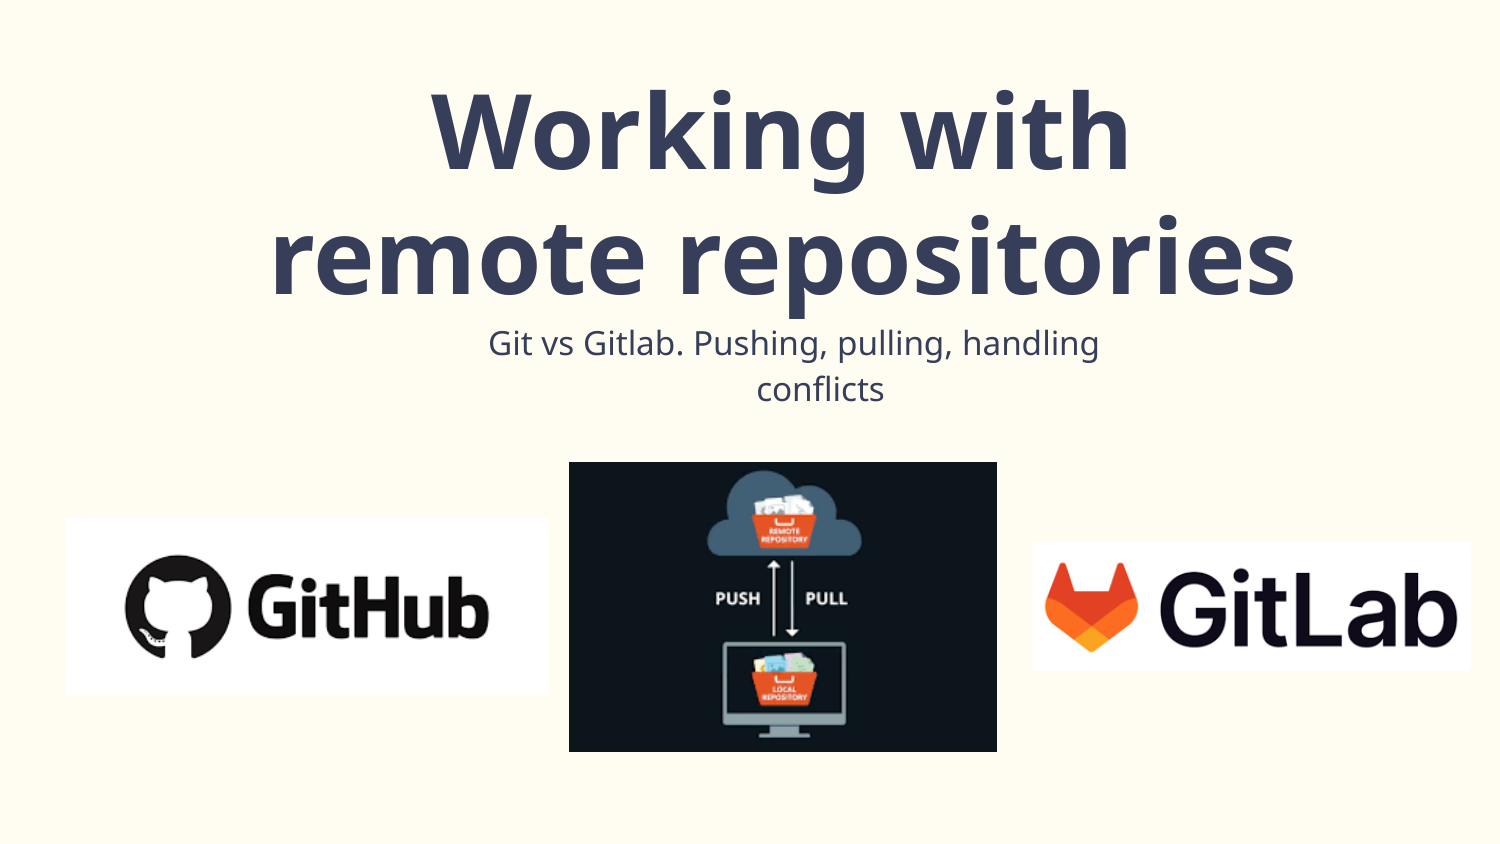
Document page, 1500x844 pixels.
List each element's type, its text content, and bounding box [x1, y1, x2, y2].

subtitle Git vs Gitlab. Pushing, pulling, handling conflicts [433, 301, 1133, 363]
picture [66, 518, 548, 696]
picture [569, 461, 997, 752]
title Working with remote repositories [223, 199, 1343, 331]
picture [1032, 542, 1471, 671]
